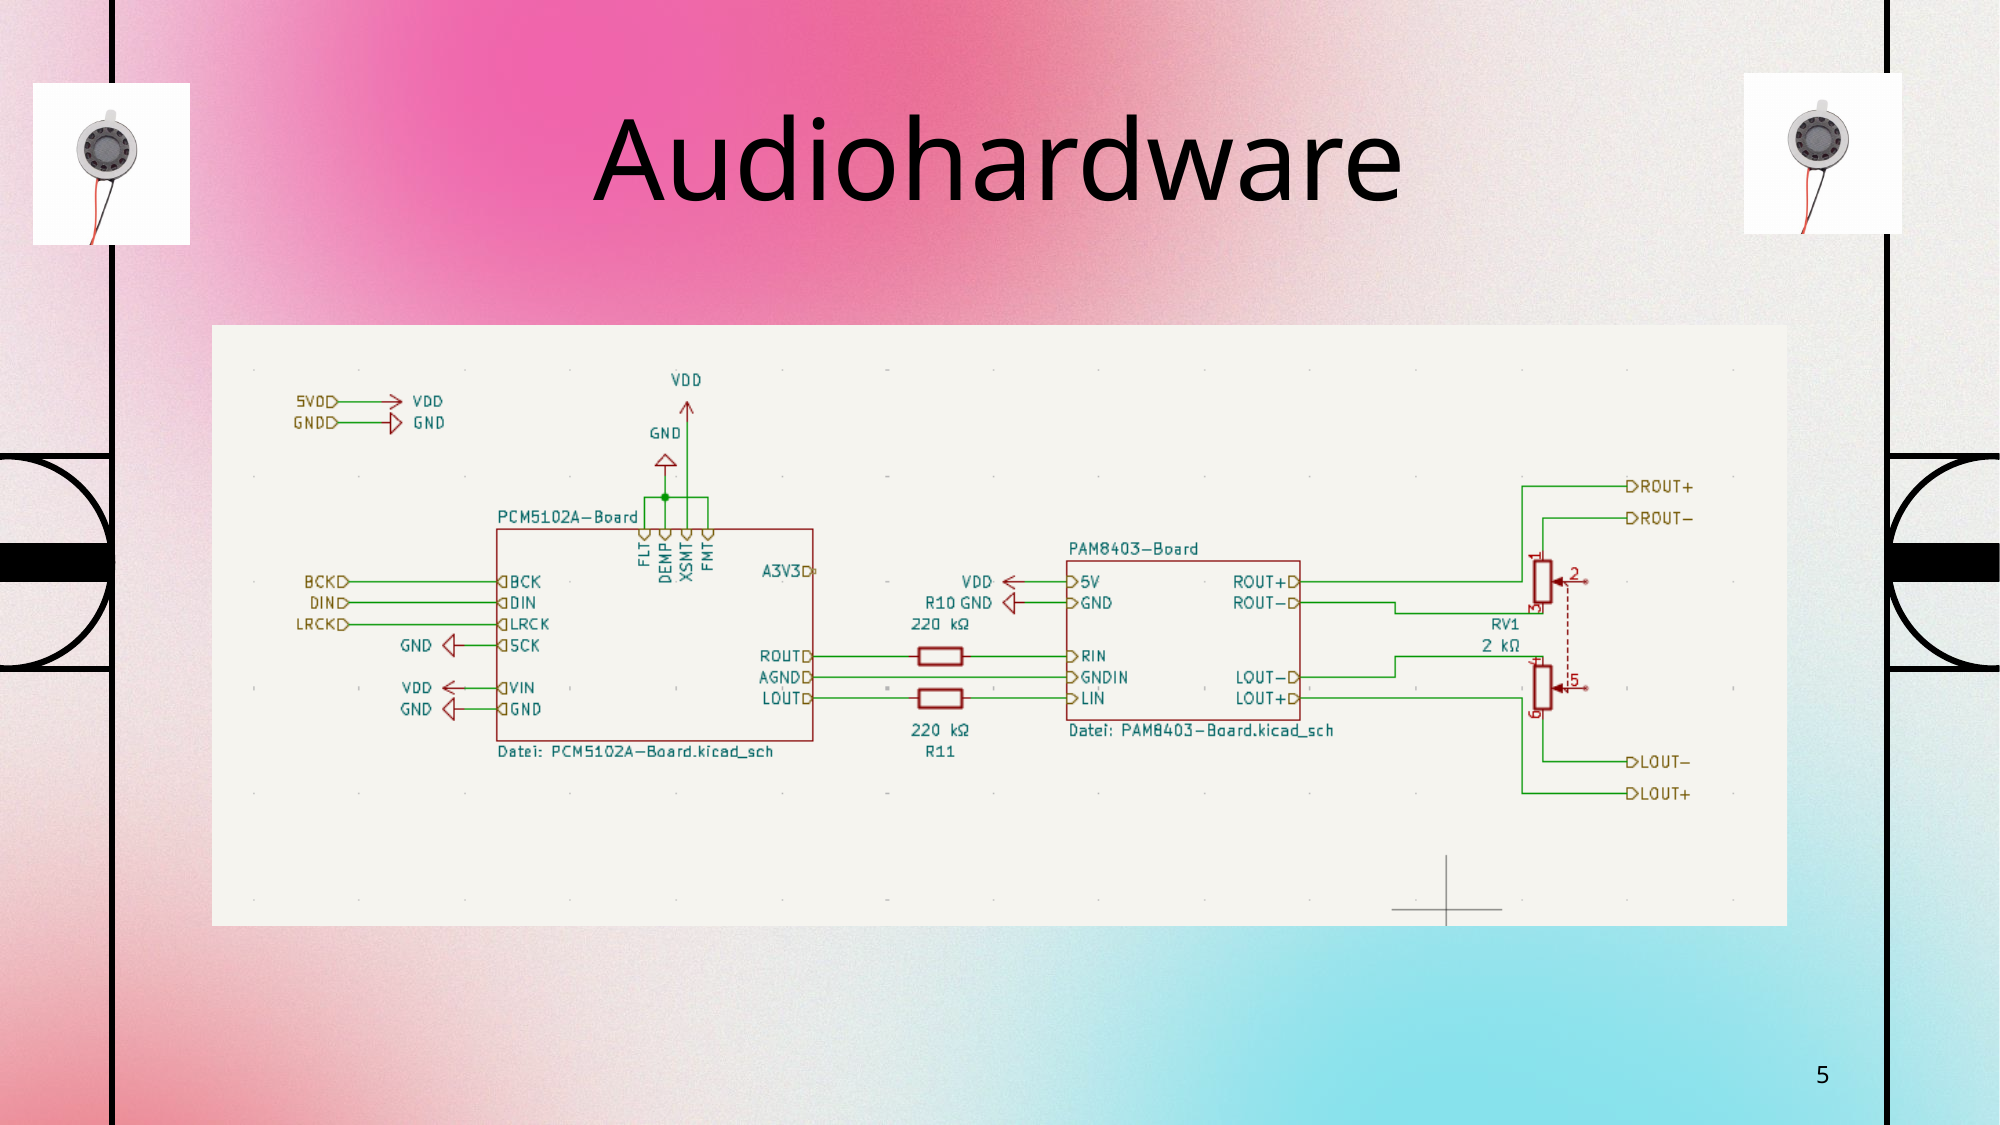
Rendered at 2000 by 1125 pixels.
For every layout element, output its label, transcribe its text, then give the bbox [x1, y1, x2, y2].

title Audiohardware [112, 50, 1888, 282]
picture [32, 83, 190, 245]
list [212, 325, 1788, 926]
slide_number 5 [1667, 1050, 1850, 1103]
picture [1744, 73, 1902, 234]
